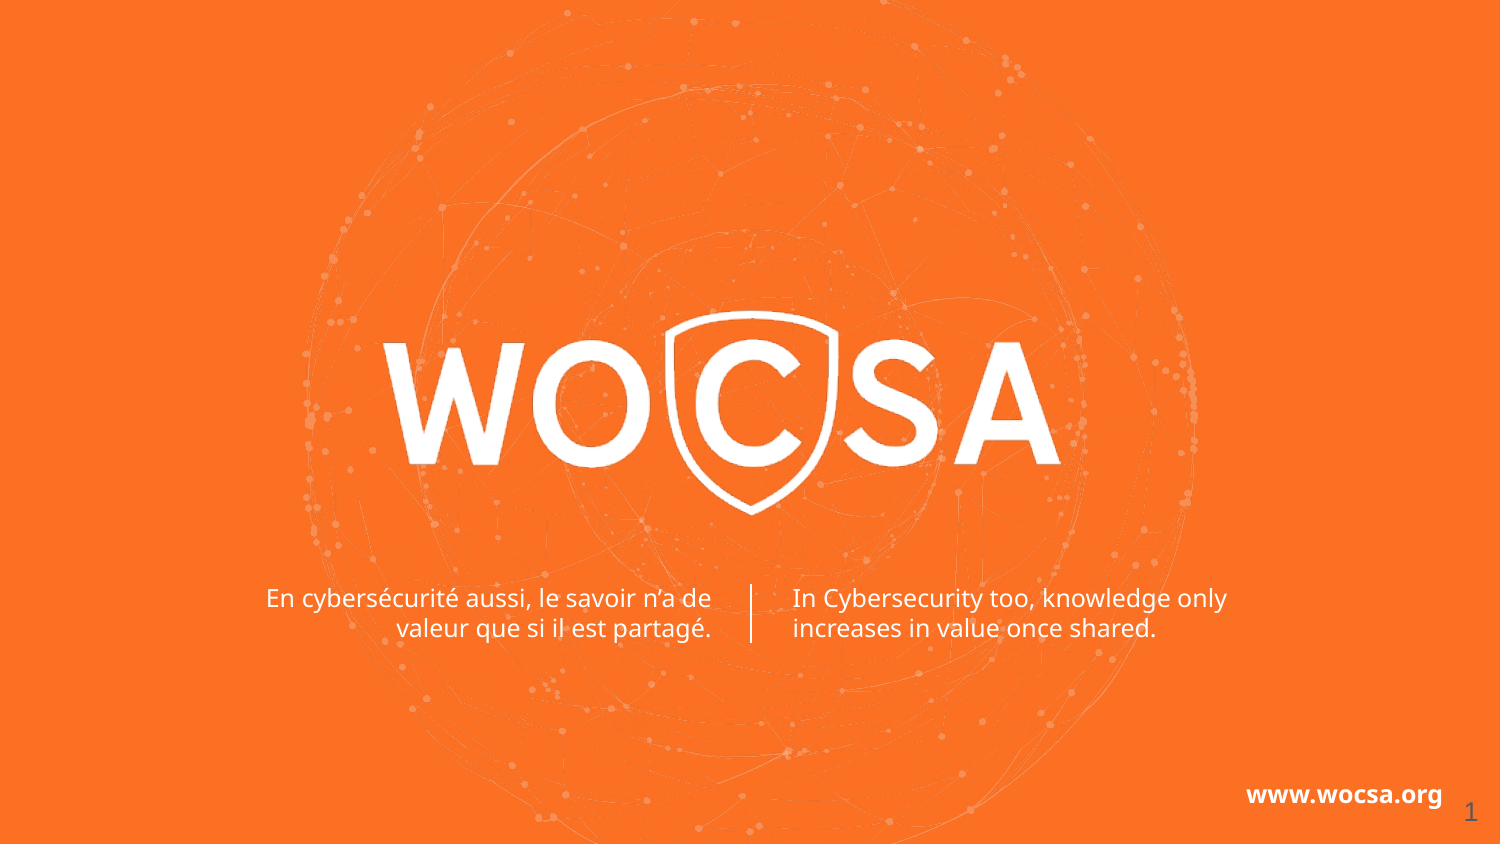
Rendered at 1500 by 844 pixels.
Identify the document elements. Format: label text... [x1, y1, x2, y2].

slide_number ‹#› [1403, 779, 1494, 844]
picture [302, 0, 1198, 844]
